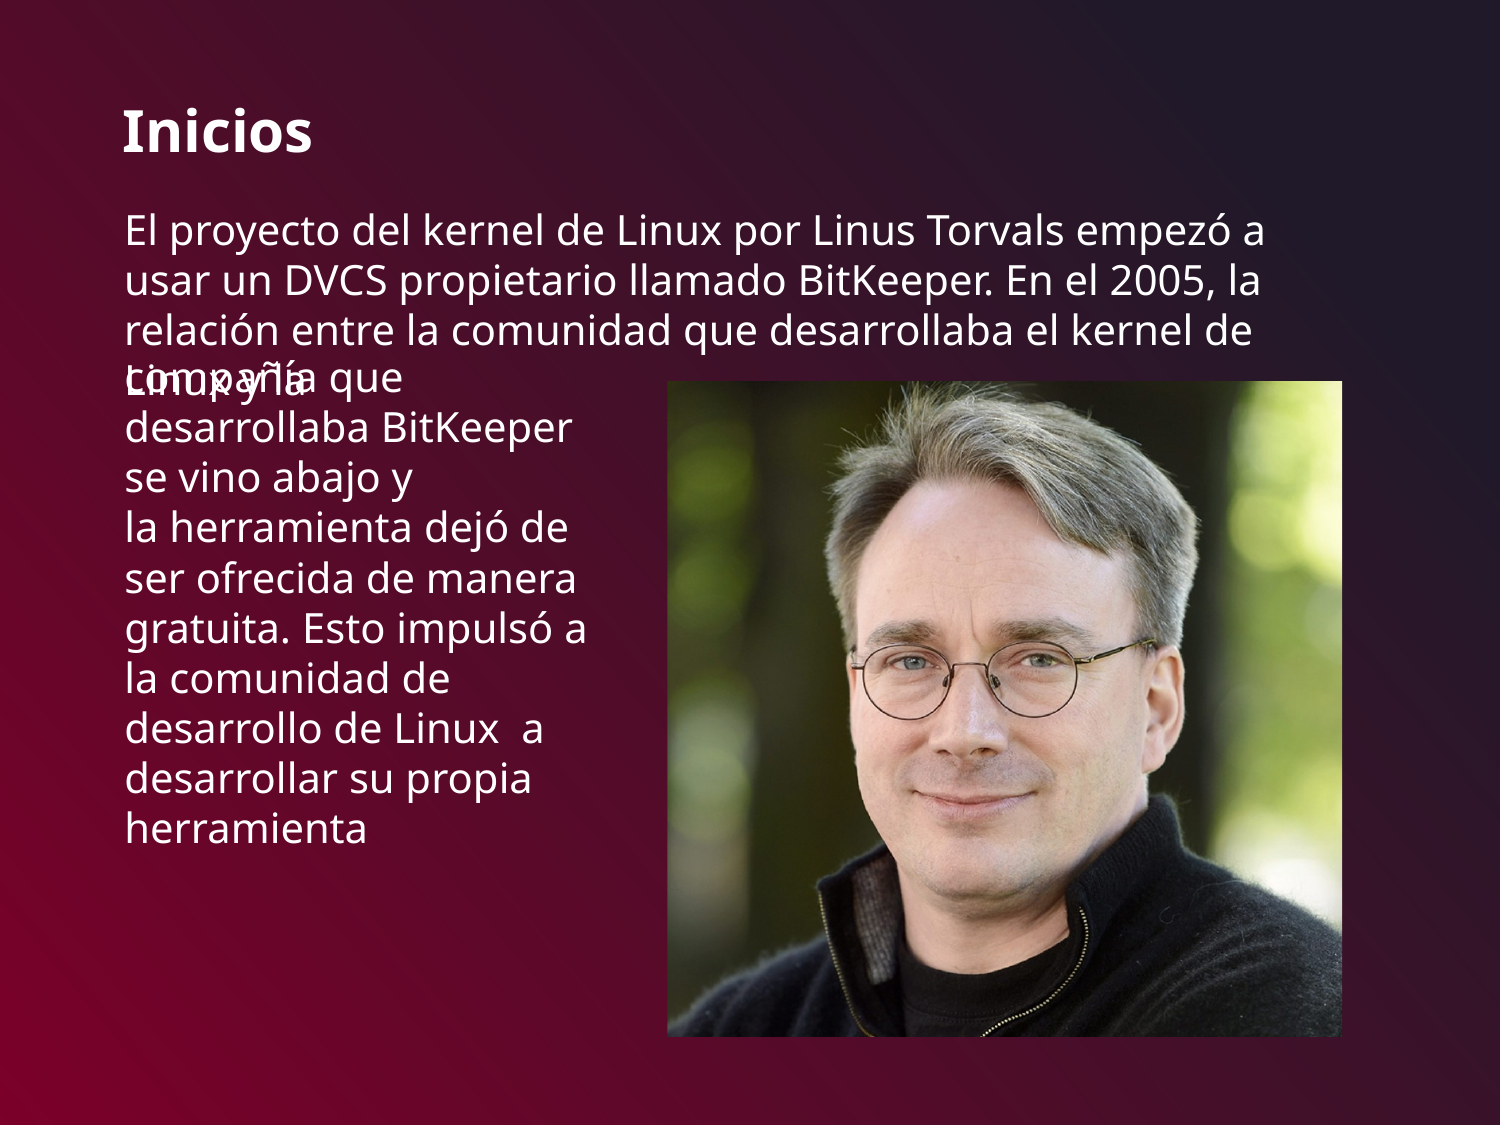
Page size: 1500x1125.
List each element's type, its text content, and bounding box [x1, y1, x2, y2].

text_box compañía que desarrollaba BitKeeper se vino abajo y la herramienta dejó de ser ofrecida de manera gratuita. Esto impulsó a la comunidad de desarrollo de Linux a desarrollar su propia herramienta [109, 343, 606, 904]
text_box El proyecto del kernel de Linux por Linus Torvals empezó a usar un DVCS propietario llamado BitKeeper. En el 2005, la relación entre la comunidad que desarrollaba el kernel de Linux y la [109, 196, 1339, 412]
text_box Inicios [107, 86, 329, 172]
picture [667, 381, 1343, 1037]
